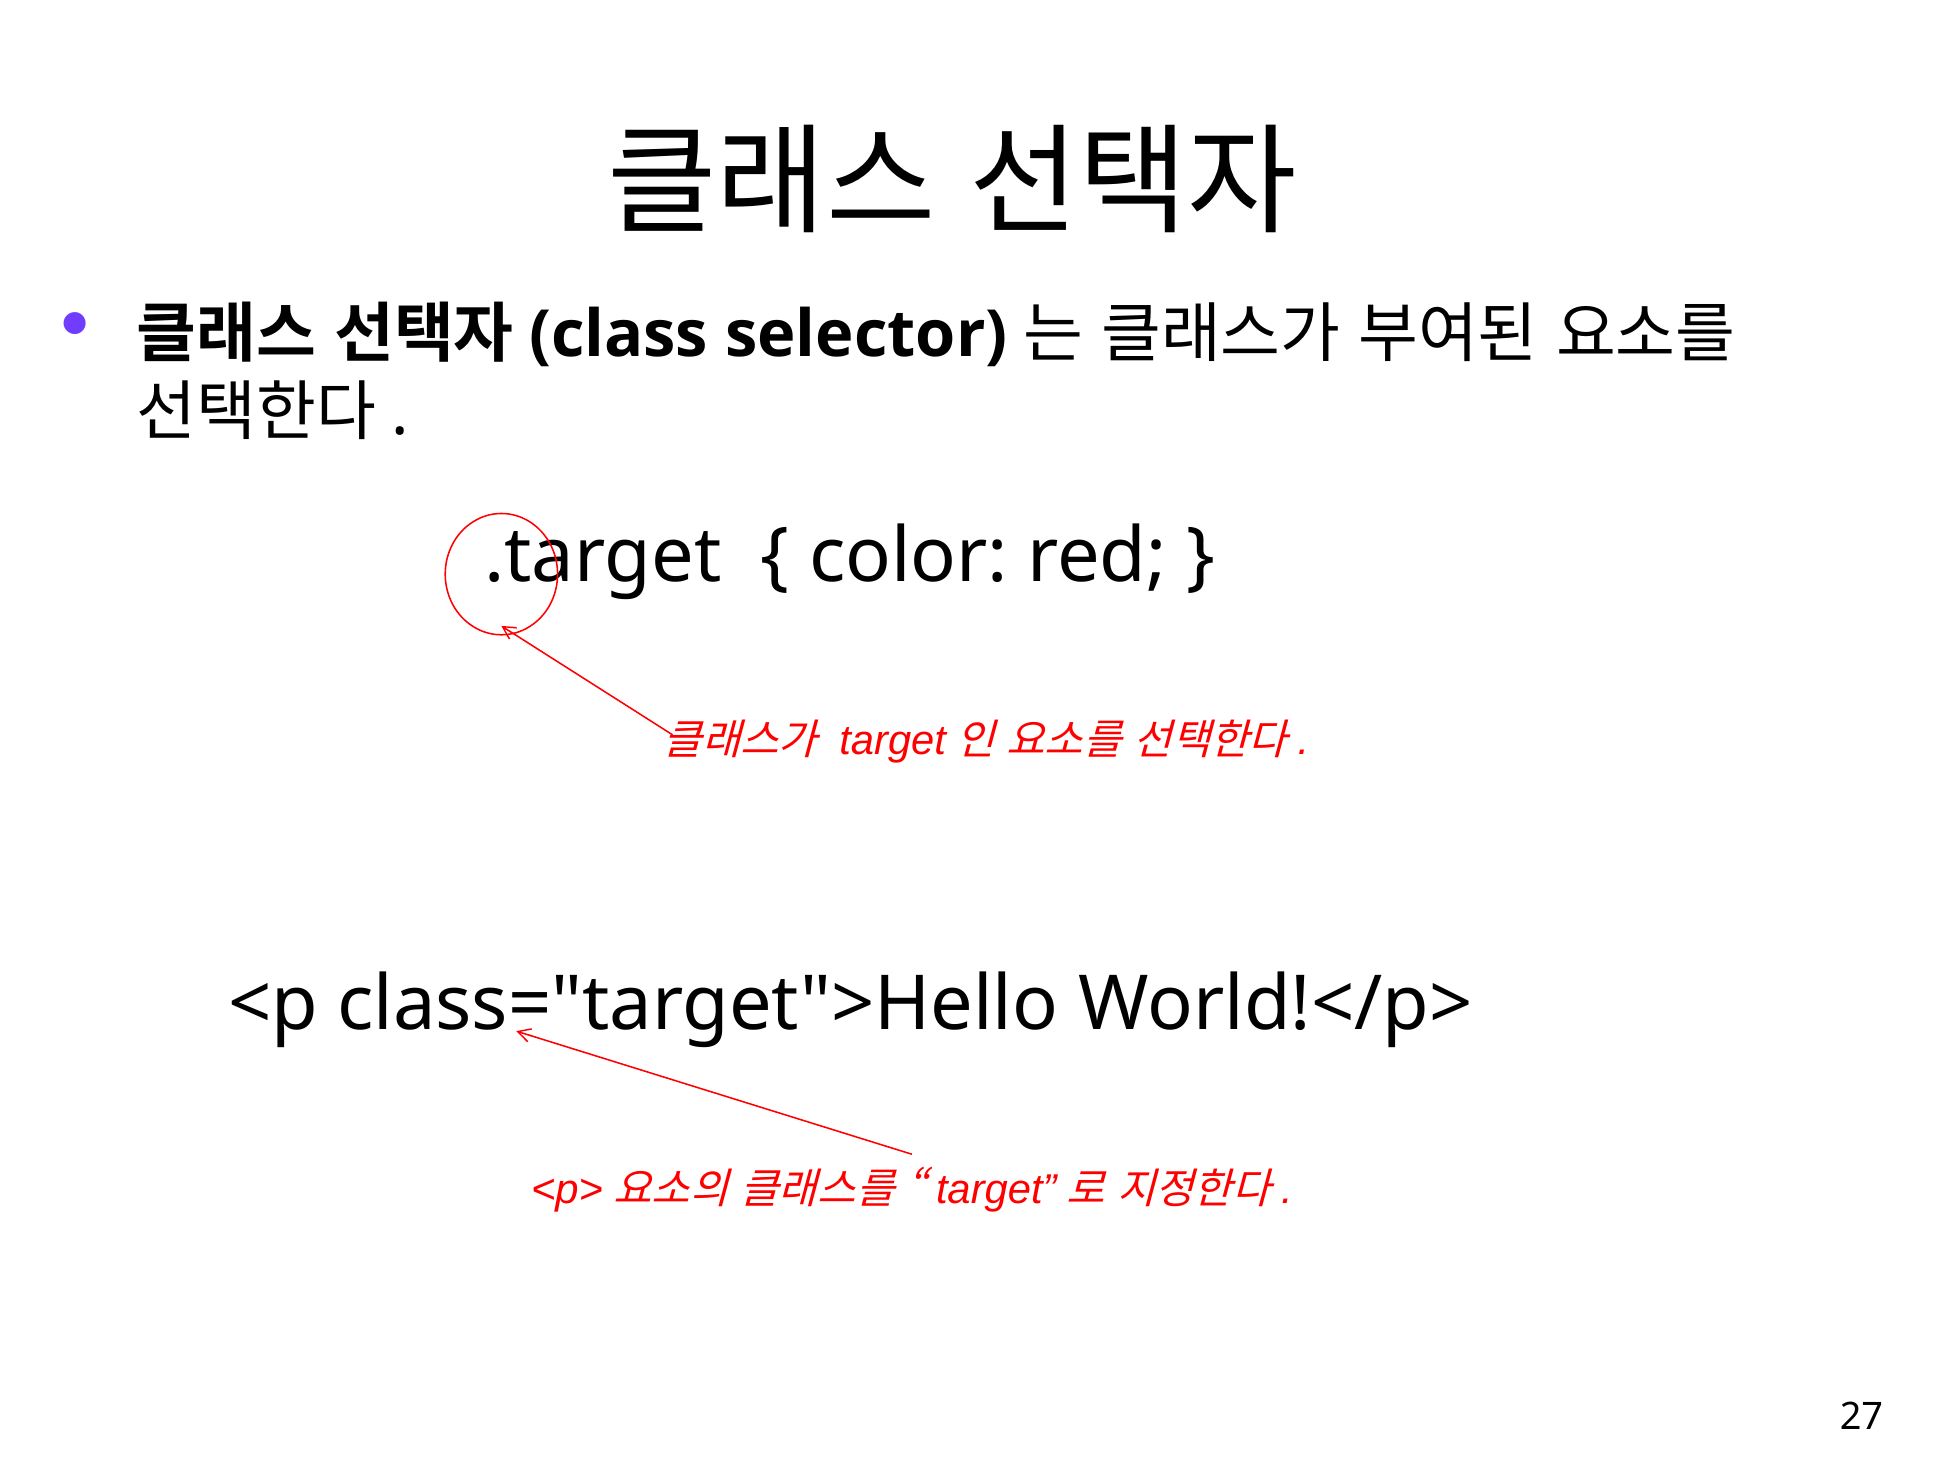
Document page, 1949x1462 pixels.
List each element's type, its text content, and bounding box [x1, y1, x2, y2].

text_box 클래스가 target인 요소를 선택한다. [648, 705, 1324, 770]
text_box .target { color: red; } [469, 498, 1231, 605]
text_box <p>요소의 클래스를 “target”로 지정한다. [516, 1154, 1308, 1219]
title 클래스 선택자 [156, 92, 1749, 255]
list 클래스 선택자(class selector)는 클래스가 부여된 요소를 선택한다. [48, 284, 1897, 1343]
text_box [445, 513, 558, 635]
slide_number 27 [1496, 1372, 1899, 1462]
text_box <p class="target">Hello World!</p> [213, 946, 1488, 1052]
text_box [501, 634, 673, 736]
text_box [516, 1030, 913, 1155]
